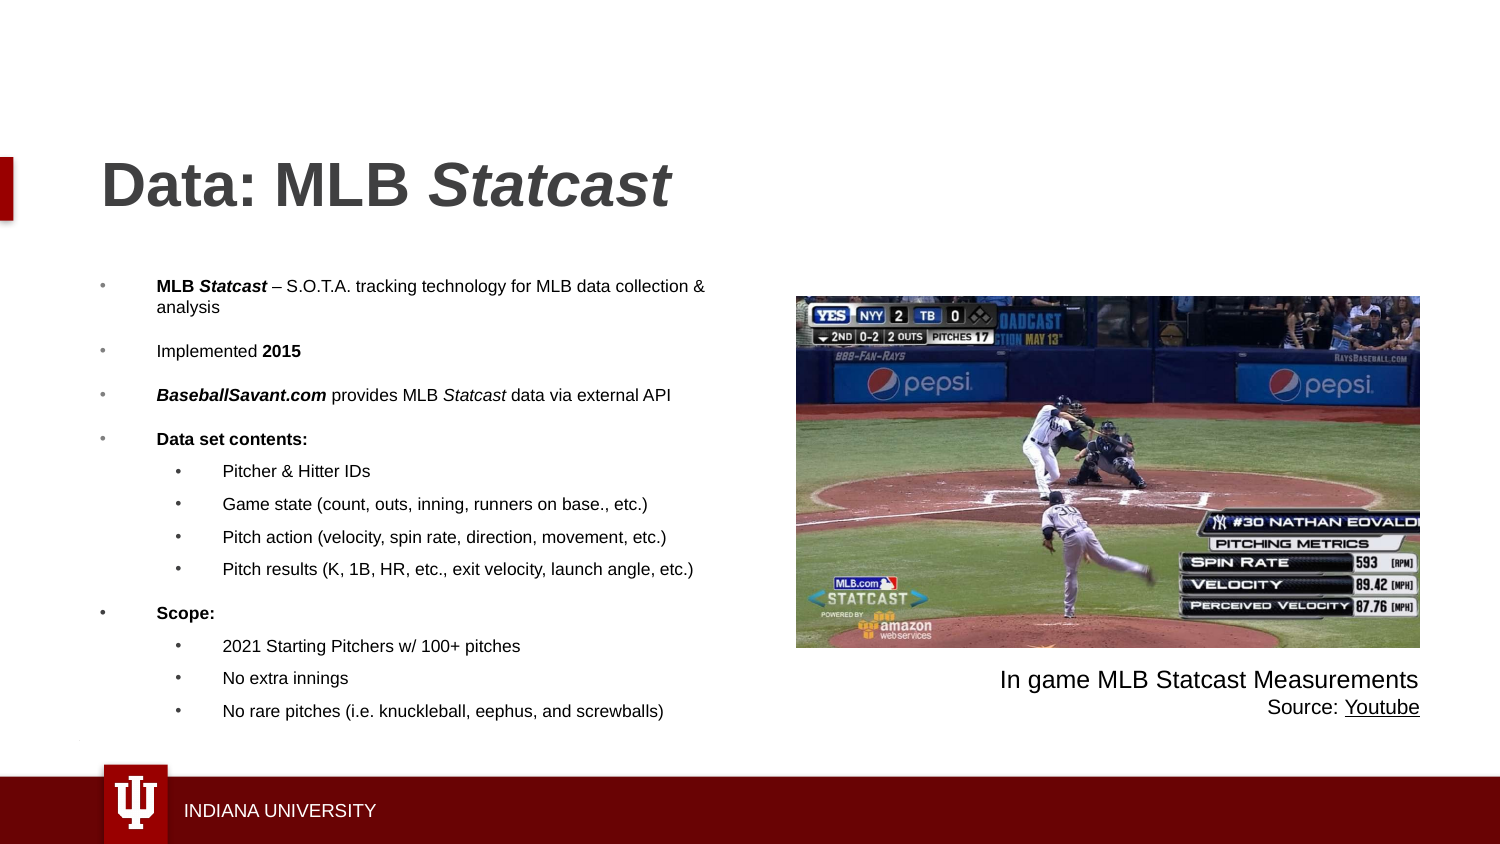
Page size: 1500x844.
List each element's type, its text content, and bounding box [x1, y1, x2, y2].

text_box MLB Statcast – S.O.T.A. tracking technology for MLB data collection & analysis Implemented 2015 BaseballSavant.com provides MLB Statcast data via external API Data set contents: Pitcher & Hitter IDs Game state (count, outs, inning, runners on base., etc.) Pitch action (velocity, spin rate, direction, movement, etc.) Pitch results (K, 1B, HR, etc., exit velocity, launch angle, etc.) Scope: 2021 Starting Pitchers w/ 100+ pitches No extra innings No rare pitches (i.e. knuckleball, eephus, and screwballs) [85, 267, 777, 729]
picture [795, 296, 1421, 648]
text_box In game MLB Statcast Measurements Source: Youtube [942, 655, 1435, 726]
picture [79, 740, 192, 844]
title Data: MLB Statcast [86, 124, 1400, 240]
